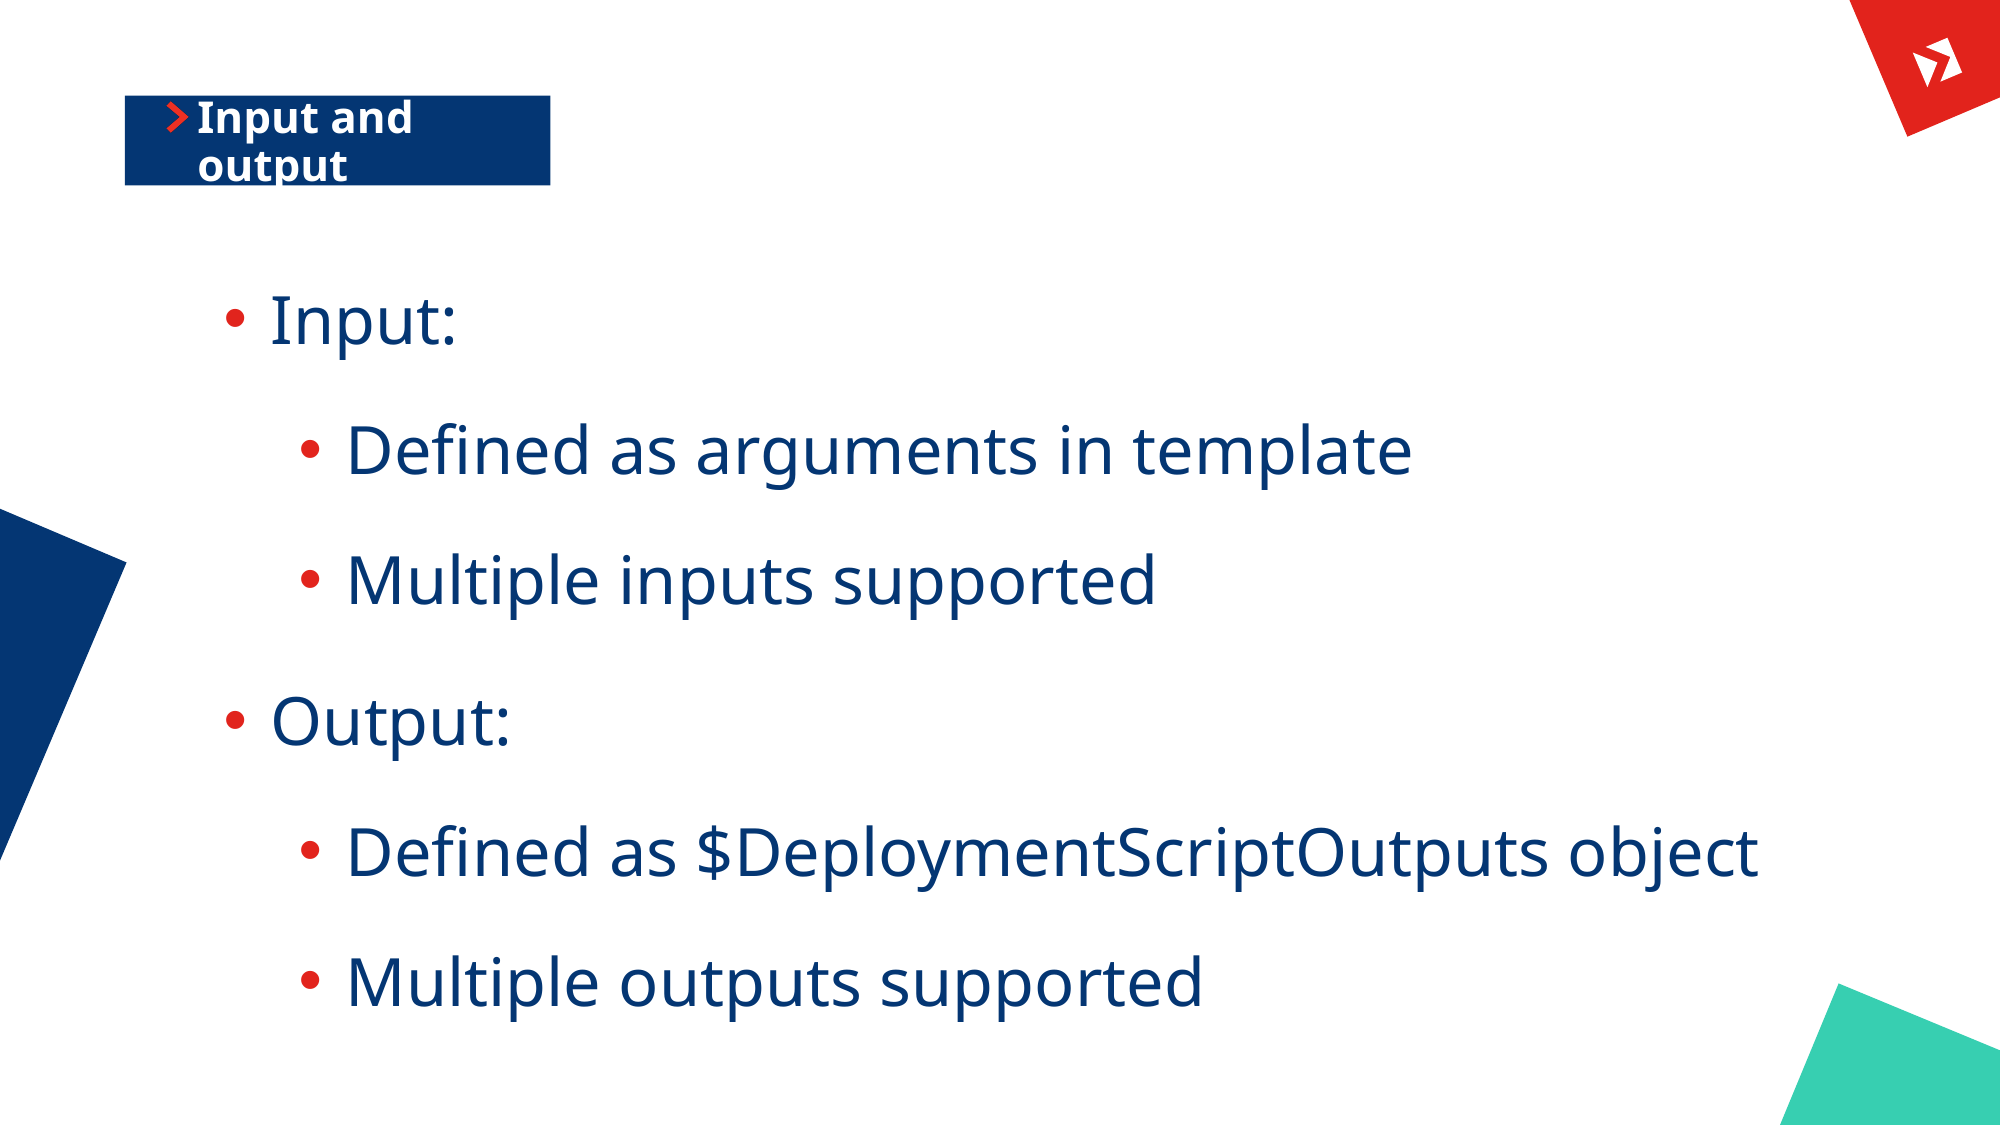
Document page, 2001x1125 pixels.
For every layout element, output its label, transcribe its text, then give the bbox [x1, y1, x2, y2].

title Input and output [124, 95, 551, 186]
picture [166, 101, 189, 133]
list Input: Defined as arguments in template Multiple inputs supported Output: Defined as $DeploymentScriptOutputs object Multiple outputs supported [208, 230, 1792, 891]
